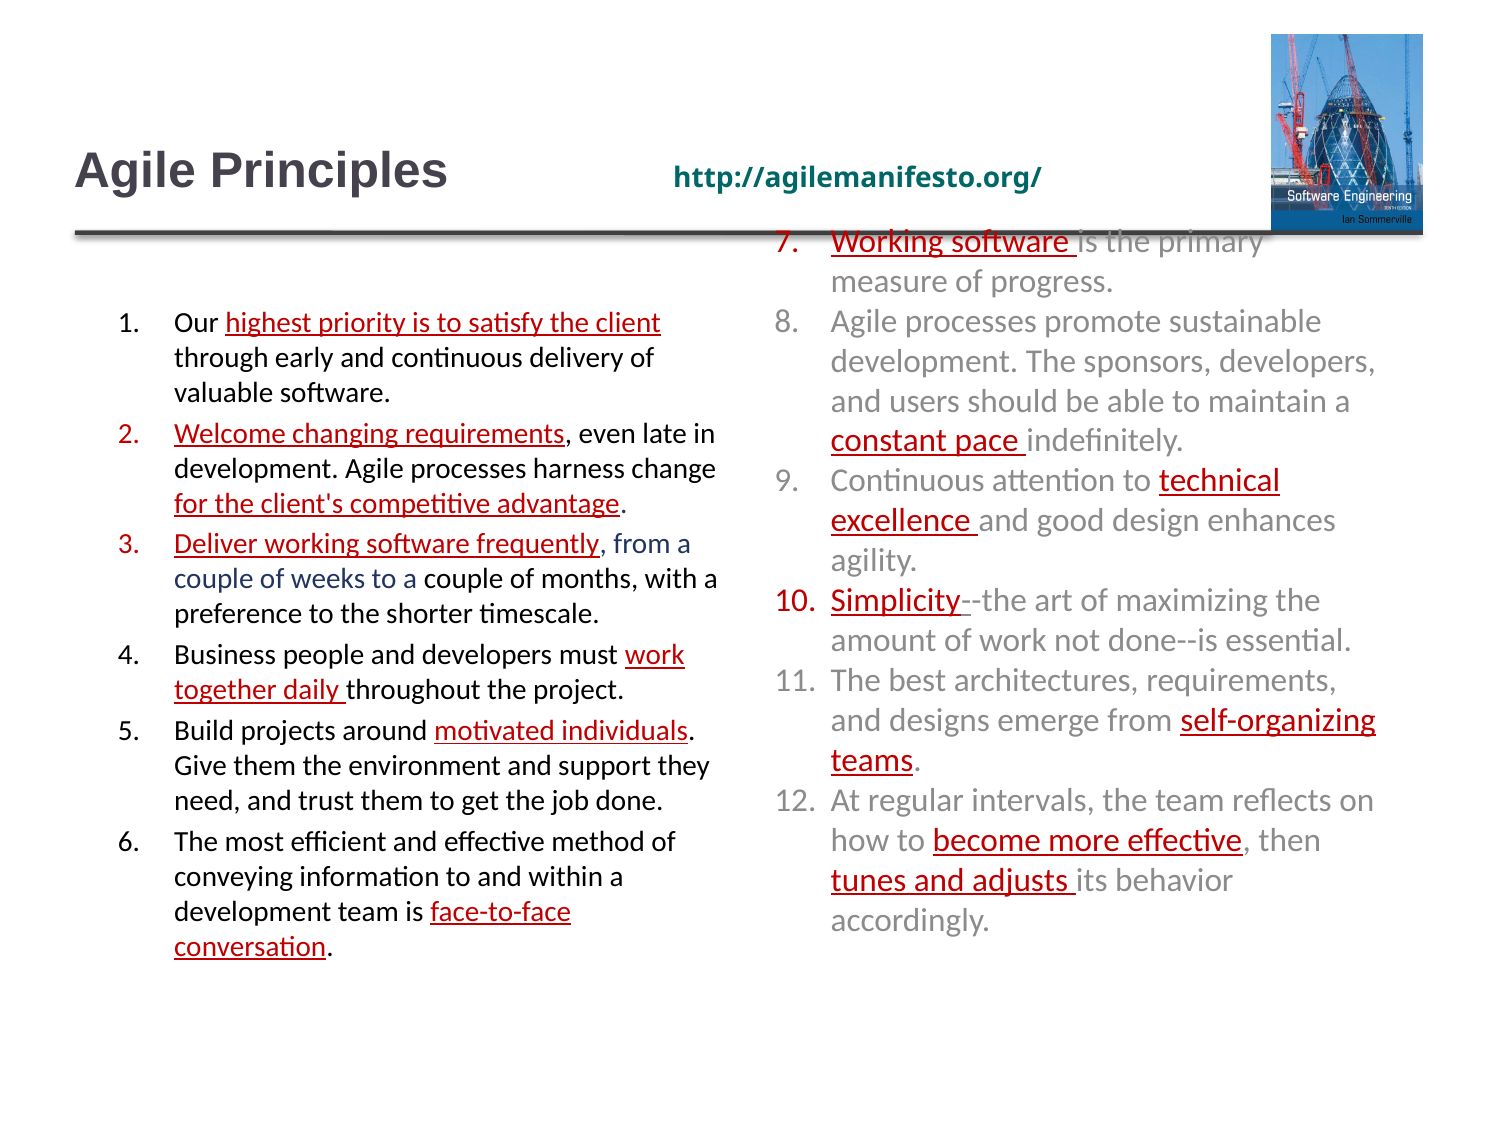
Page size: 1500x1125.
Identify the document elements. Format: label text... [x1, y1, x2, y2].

title Agile Principles http://agilemanifesto.org/ [58, 125, 1353, 210]
list Our highest priority is to satisfy the client through early and continuous delivery of valuable software. Welcome changing requirements, even late in development. Agile processes harness change for the client's competitive advantage. Deliver working software frequently, from a couple of weeks to a couple of months, with a preference to the shorter timescale. Business people and developers must work together daily throughout the project. Build projects around motivated individuals. Give them the environment and support they need, and trust them to get the job done. The most efficient and effective method of conveying information to and within a development team is face-to-face conversation. [103, 296, 741, 958]
picture [1271, 34, 1423, 230]
list Working software is the primary measure of progress. Agile processes promote sustainable development. The sponsors, developers, and users should be able to maintain a constant pace indefinitely. Continuous attention to technical excellence and good design enhances agility. Simplicity--the art of maximizing the amount of work not done--is essential. The best architectures, requirements, and designs emerge from self-organizing teams. At regular intervals, the team reflects on how to become more effective, then tunes and adjusts its behavior accordingly. [759, 296, 1397, 901]
